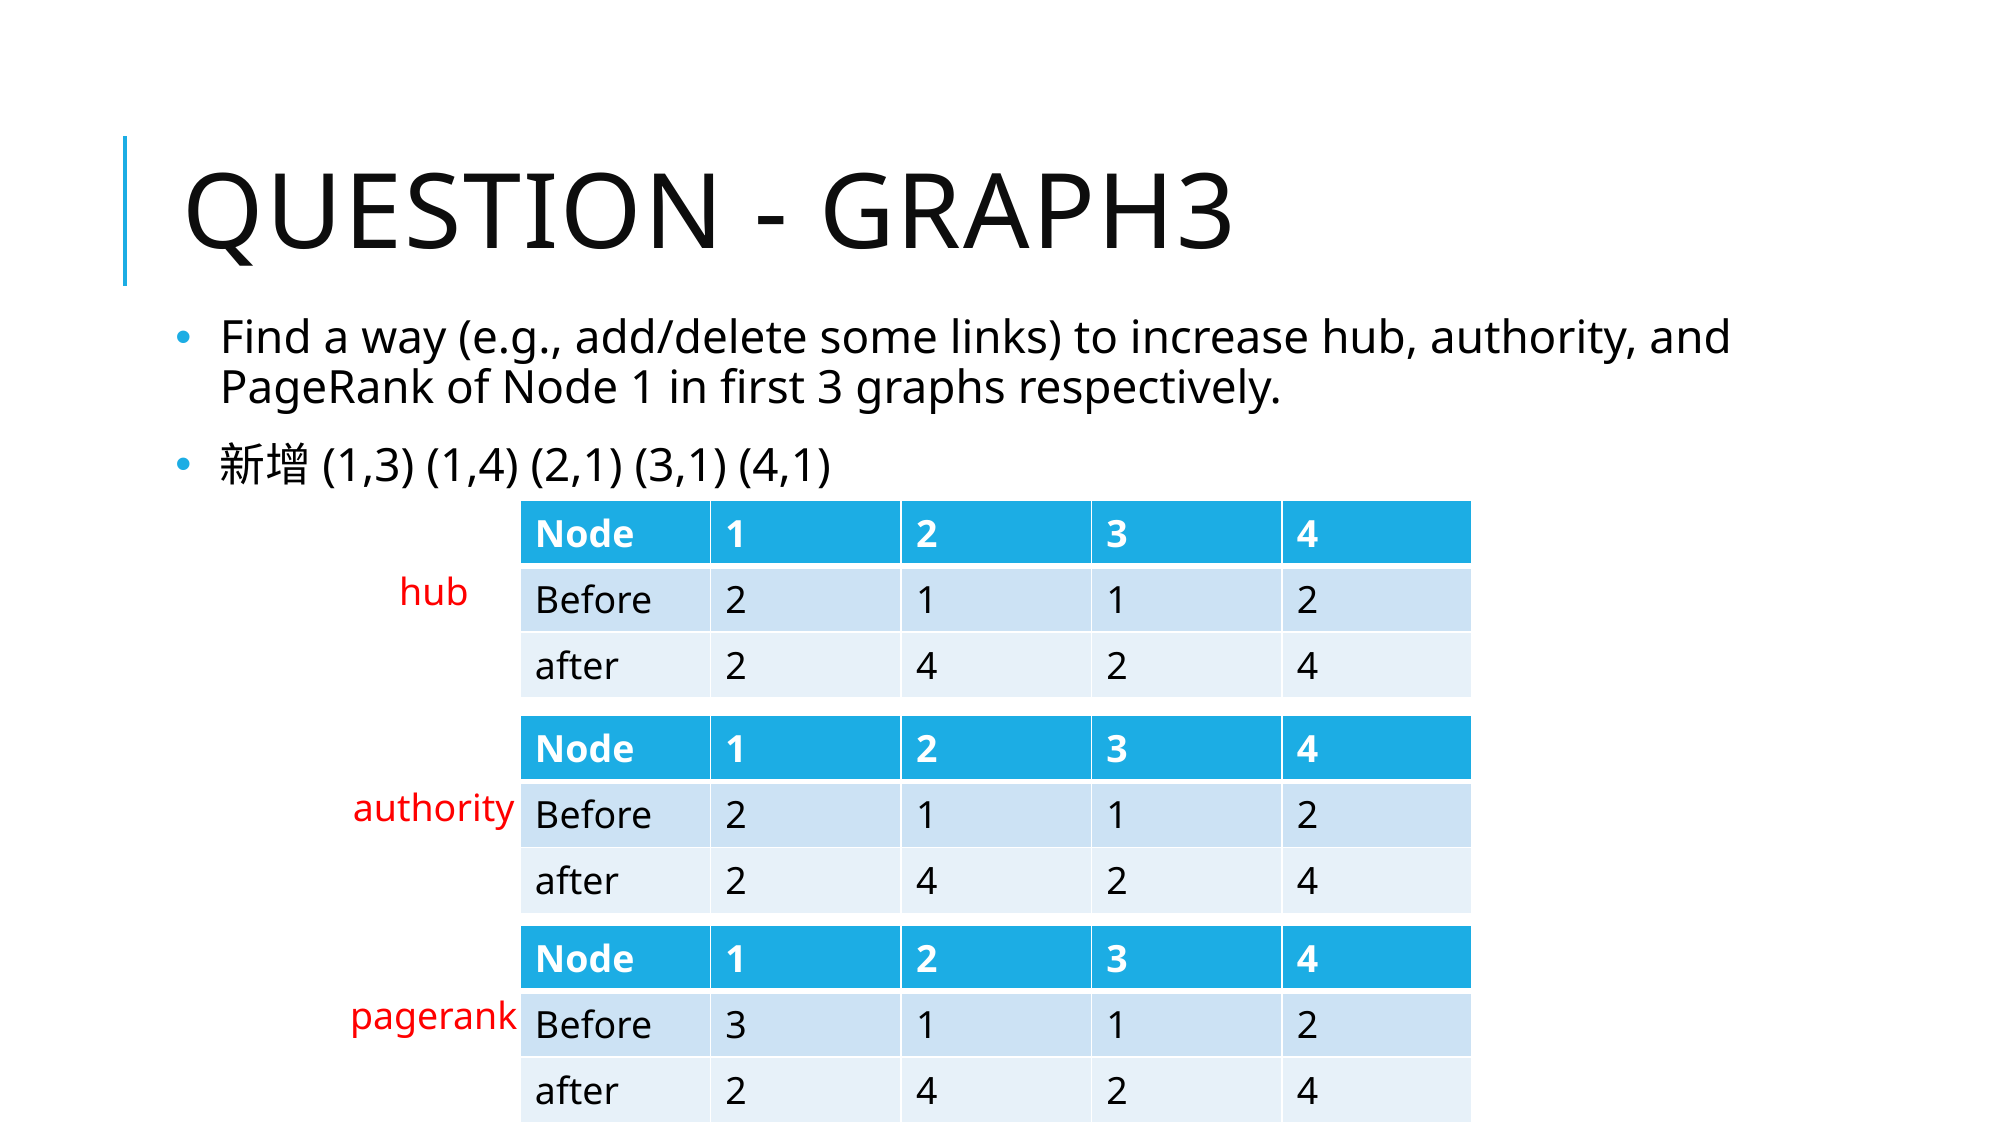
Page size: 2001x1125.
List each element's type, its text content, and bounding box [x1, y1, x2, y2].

text_box pagerank [335, 985, 533, 1045]
table_cell 1 [902, 569, 1091, 631]
table_header 4 [1283, 501, 1471, 563]
table_cell 4 [1283, 848, 1471, 913]
table_cell Before [521, 994, 710, 1056]
table_header 2 [902, 716, 1091, 779]
text_box authority [338, 776, 530, 837]
table_cell 2 [1092, 633, 1281, 697]
table_cell Before [521, 569, 710, 631]
table_cell 2 [1092, 848, 1281, 913]
table_cell after [521, 1058, 710, 1122]
table_cell 4 [902, 848, 1091, 913]
text_box hub [384, 560, 484, 621]
table_cell 1 [1092, 784, 1281, 847]
table_header Node [521, 501, 710, 563]
table_cell Before [521, 784, 710, 847]
table_header 3 [1092, 716, 1281, 779]
table_header 4 [1283, 926, 1471, 988]
table_cell 1 [1092, 994, 1281, 1056]
table_cell 2 [711, 848, 900, 913]
table_header 2 [902, 926, 1091, 988]
table_cell after [521, 633, 710, 697]
table_cell 1 [902, 994, 1091, 1056]
table_header 3 [1092, 501, 1281, 563]
table_header 2 [902, 501, 1091, 563]
table_cell 2 [1092, 1058, 1281, 1122]
table_header 4 [1283, 716, 1471, 779]
table_cell 2 [711, 784, 900, 847]
table_cell 2 [711, 633, 900, 697]
table_cell 2 [711, 569, 900, 631]
table_cell 4 [902, 1058, 1091, 1122]
table_header 1 [711, 716, 900, 779]
list Find a way (e.g., add/delete some links) to increase hub, authority, and PageRank of Node 1 in first 3 graphs respectively. 新增(1,3) (1,4) (2,1) (3,1) (4,1) [168, 306, 1763, 967]
table_cell 1 [902, 784, 1091, 847]
table_header Node [521, 716, 710, 779]
title Question - graph3 [168, 96, 1763, 306]
table_cell 3 [711, 994, 900, 1056]
table_cell 2 [711, 1058, 900, 1122]
table_cell 4 [1283, 1058, 1471, 1122]
table_header 1 [711, 926, 900, 988]
table_cell 2 [1283, 784, 1471, 847]
table_cell after [521, 848, 710, 913]
table_cell 2 [1283, 569, 1471, 631]
table_header Node [521, 926, 710, 988]
table_cell 2 [1283, 994, 1471, 1056]
table_header 3 [1092, 926, 1281, 988]
table_cell 4 [902, 633, 1091, 697]
table_cell 4 [1283, 633, 1471, 697]
table_header 1 [711, 501, 900, 563]
table_cell 1 [1092, 569, 1281, 631]
